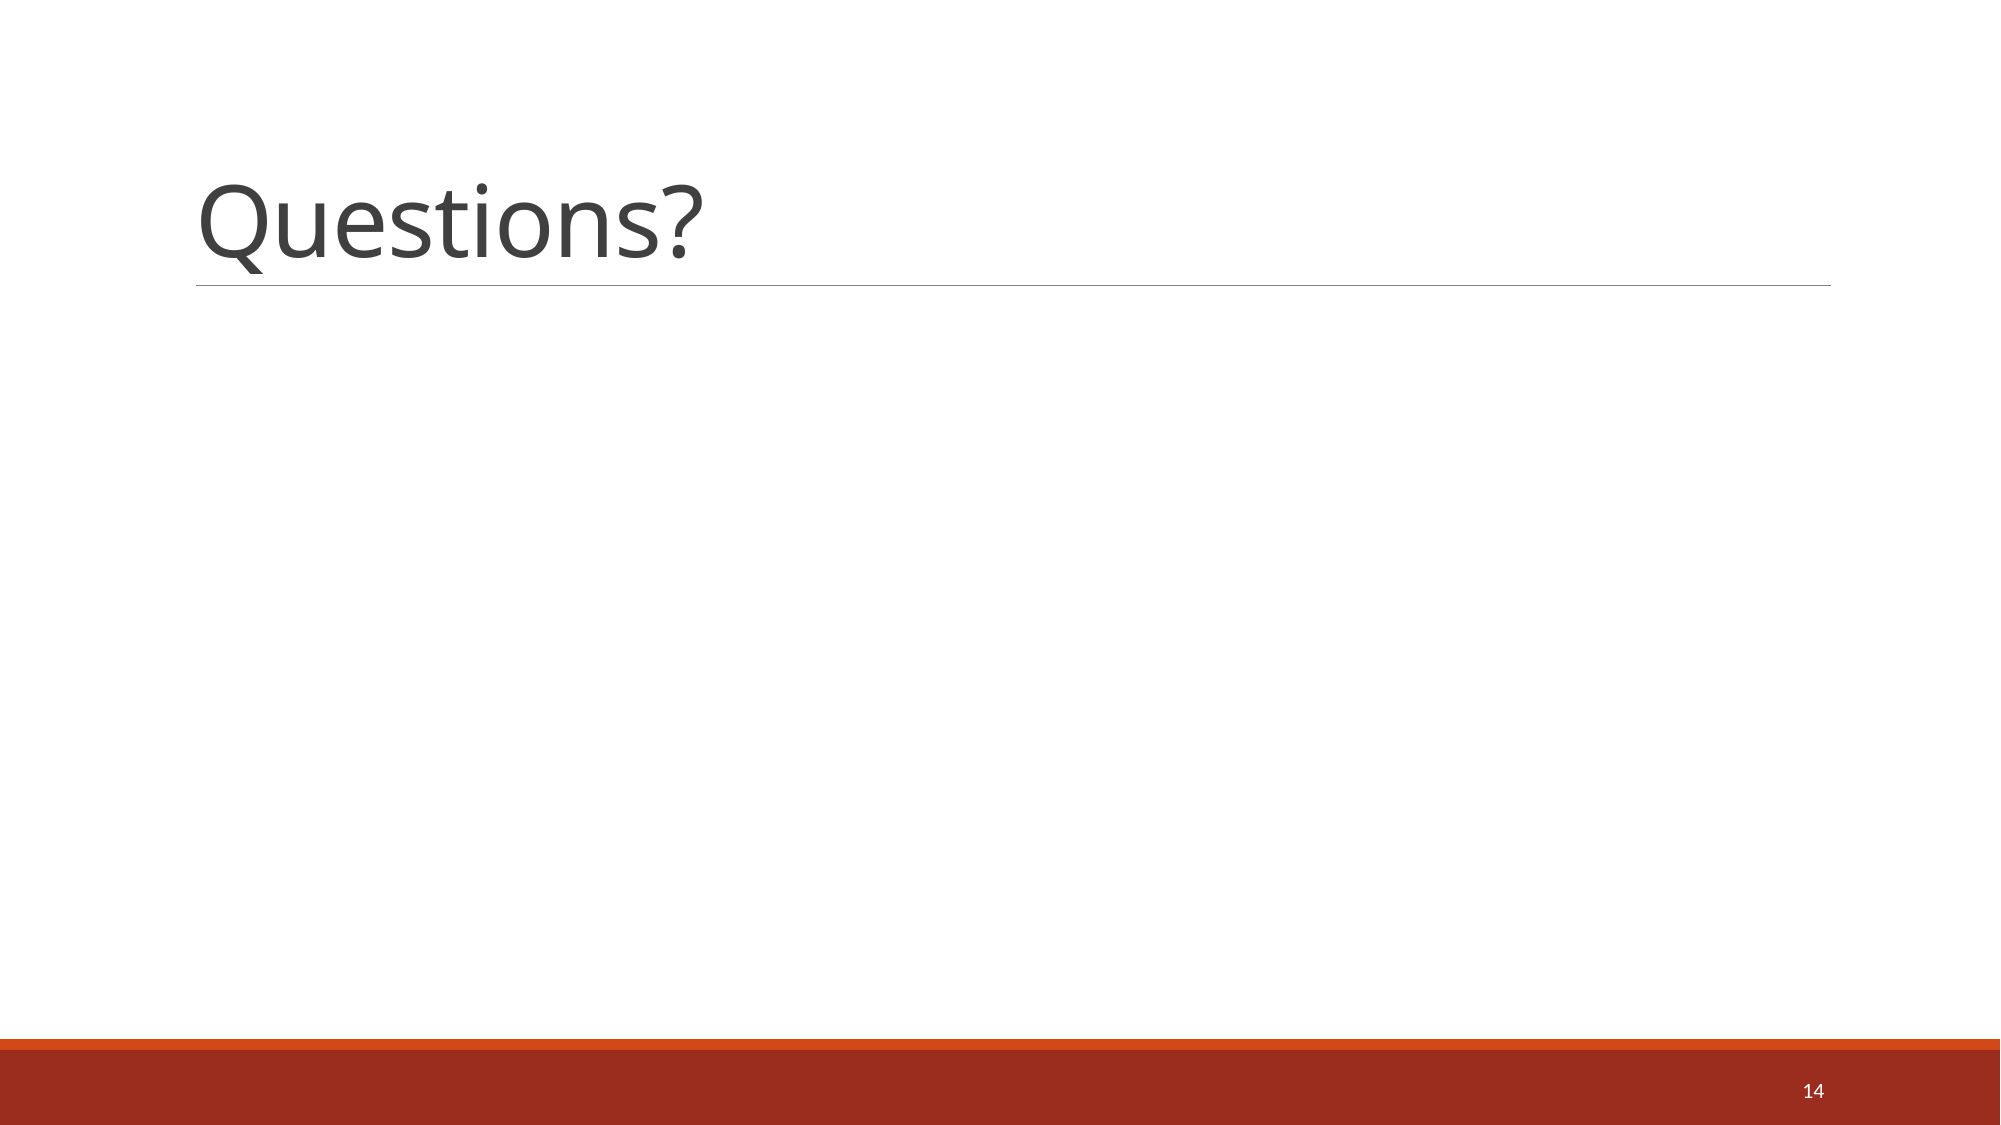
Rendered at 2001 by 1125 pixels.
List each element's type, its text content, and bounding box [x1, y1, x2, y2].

title Questions? [180, 47, 1830, 285]
slide_number 14 [1624, 1059, 1840, 1120]
